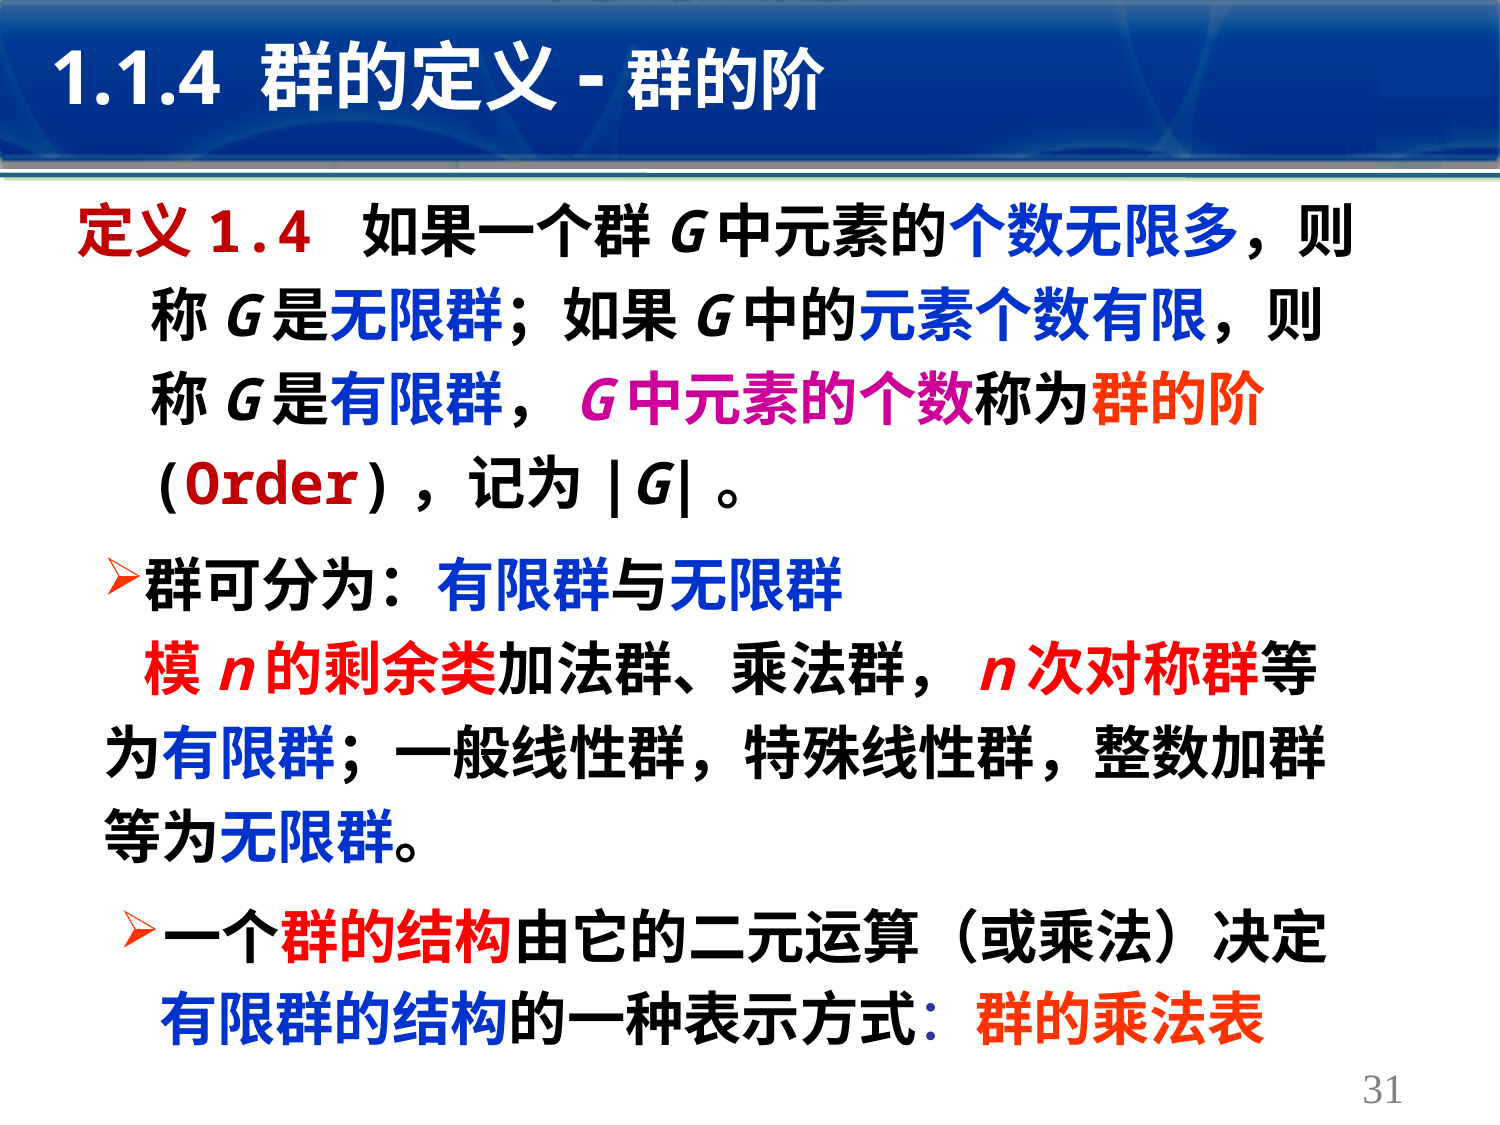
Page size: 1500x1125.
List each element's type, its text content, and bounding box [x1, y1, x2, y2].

list 定义1.4 如果一个群G中元素的个数无限多，则称G是无限群；如果G中的元素个数有限，则称G是有限群，G中元素的个数称为群的阶(Order)，记为|G|。 [61, 172, 1377, 540]
text_box [93, 879, 1075, 965]
text_box 31 [1347, 1054, 1500, 1125]
text_box 群可分为：有限群与无限群 模n的剩余类加法群、乘法群，n次对称群等为有限群；一般线性群，特殊线性群，整数加群等为无限群。 [88, 527, 1376, 878]
text_box 1.1.4 群的定义-群的阶 [35, 0, 1264, 140]
text_box 一个群的结构由它的二元运算（或乘法）决定 有限群的结构的一种表示方式：群的乘法表 [104, 893, 1388, 1083]
